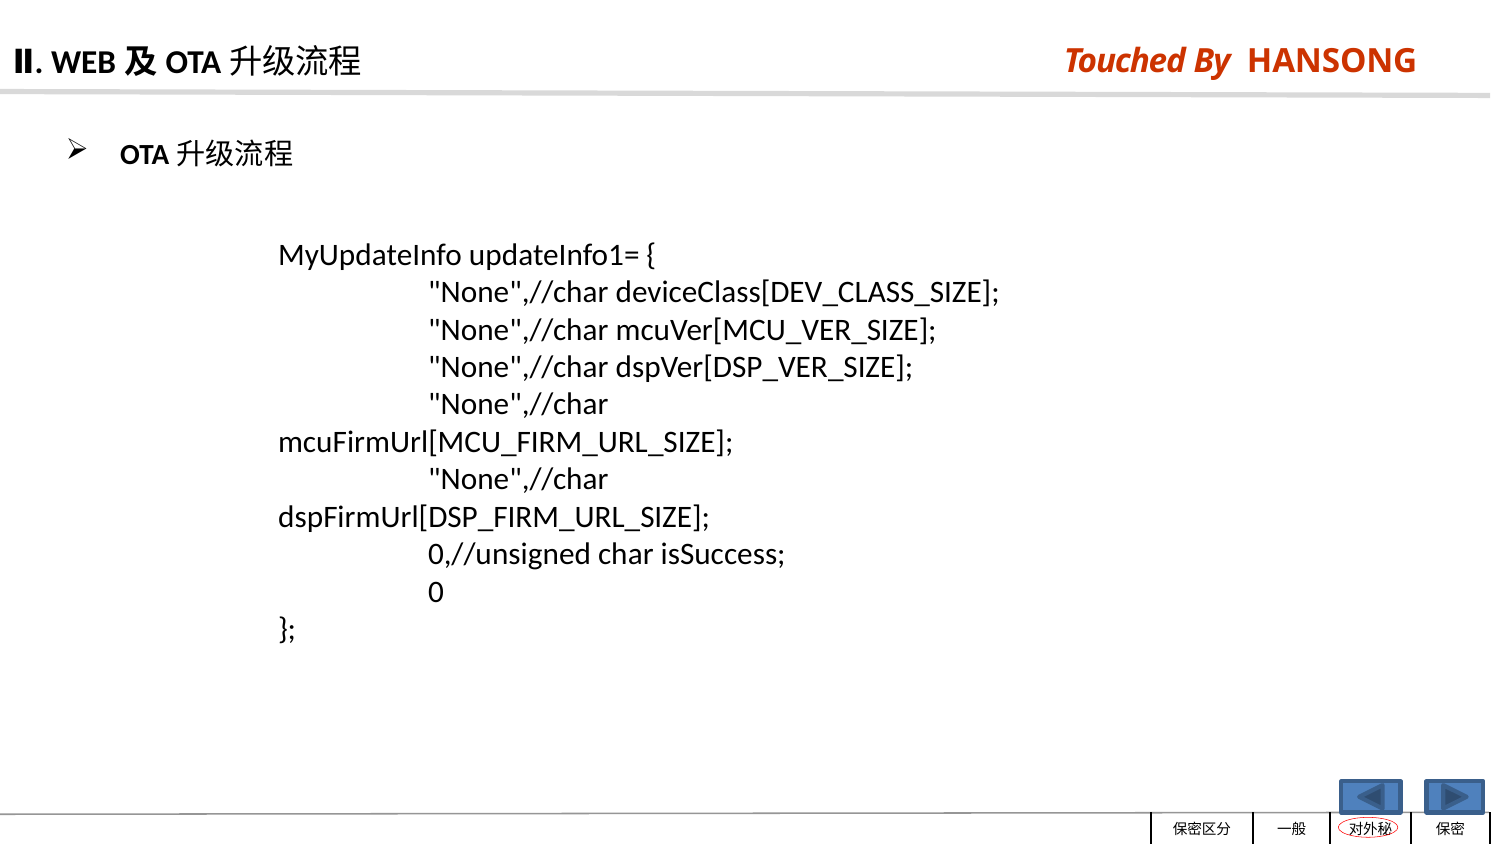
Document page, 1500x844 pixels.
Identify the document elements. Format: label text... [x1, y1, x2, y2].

text_box [1339, 779, 1403, 815]
text_box [1424, 779, 1485, 815]
text_box MyUpdateInfo updateInfo1= { "None",//char deviceClass[DEV_CLASS_SIZE]; "None",//char mcuVer[MCU_VER_SIZE]; "None",//char dspVer[DSP_VER_SIZE]; "None",//char mcuFirmUrl[MCU_FIRM_URL_SIZE]; "None",//char dspFirmUrl[DSP_FIRM_URL_SIZE]; 0,//unsigned char isSuccess; 0 }; [263, 226, 1047, 654]
text_box Ⅱ. WEB及OTA升级流程 [0, 34, 649, 167]
text_box OTA升级流程 [51, 127, 1415, 178]
text_box [18, 103, 409, 228]
